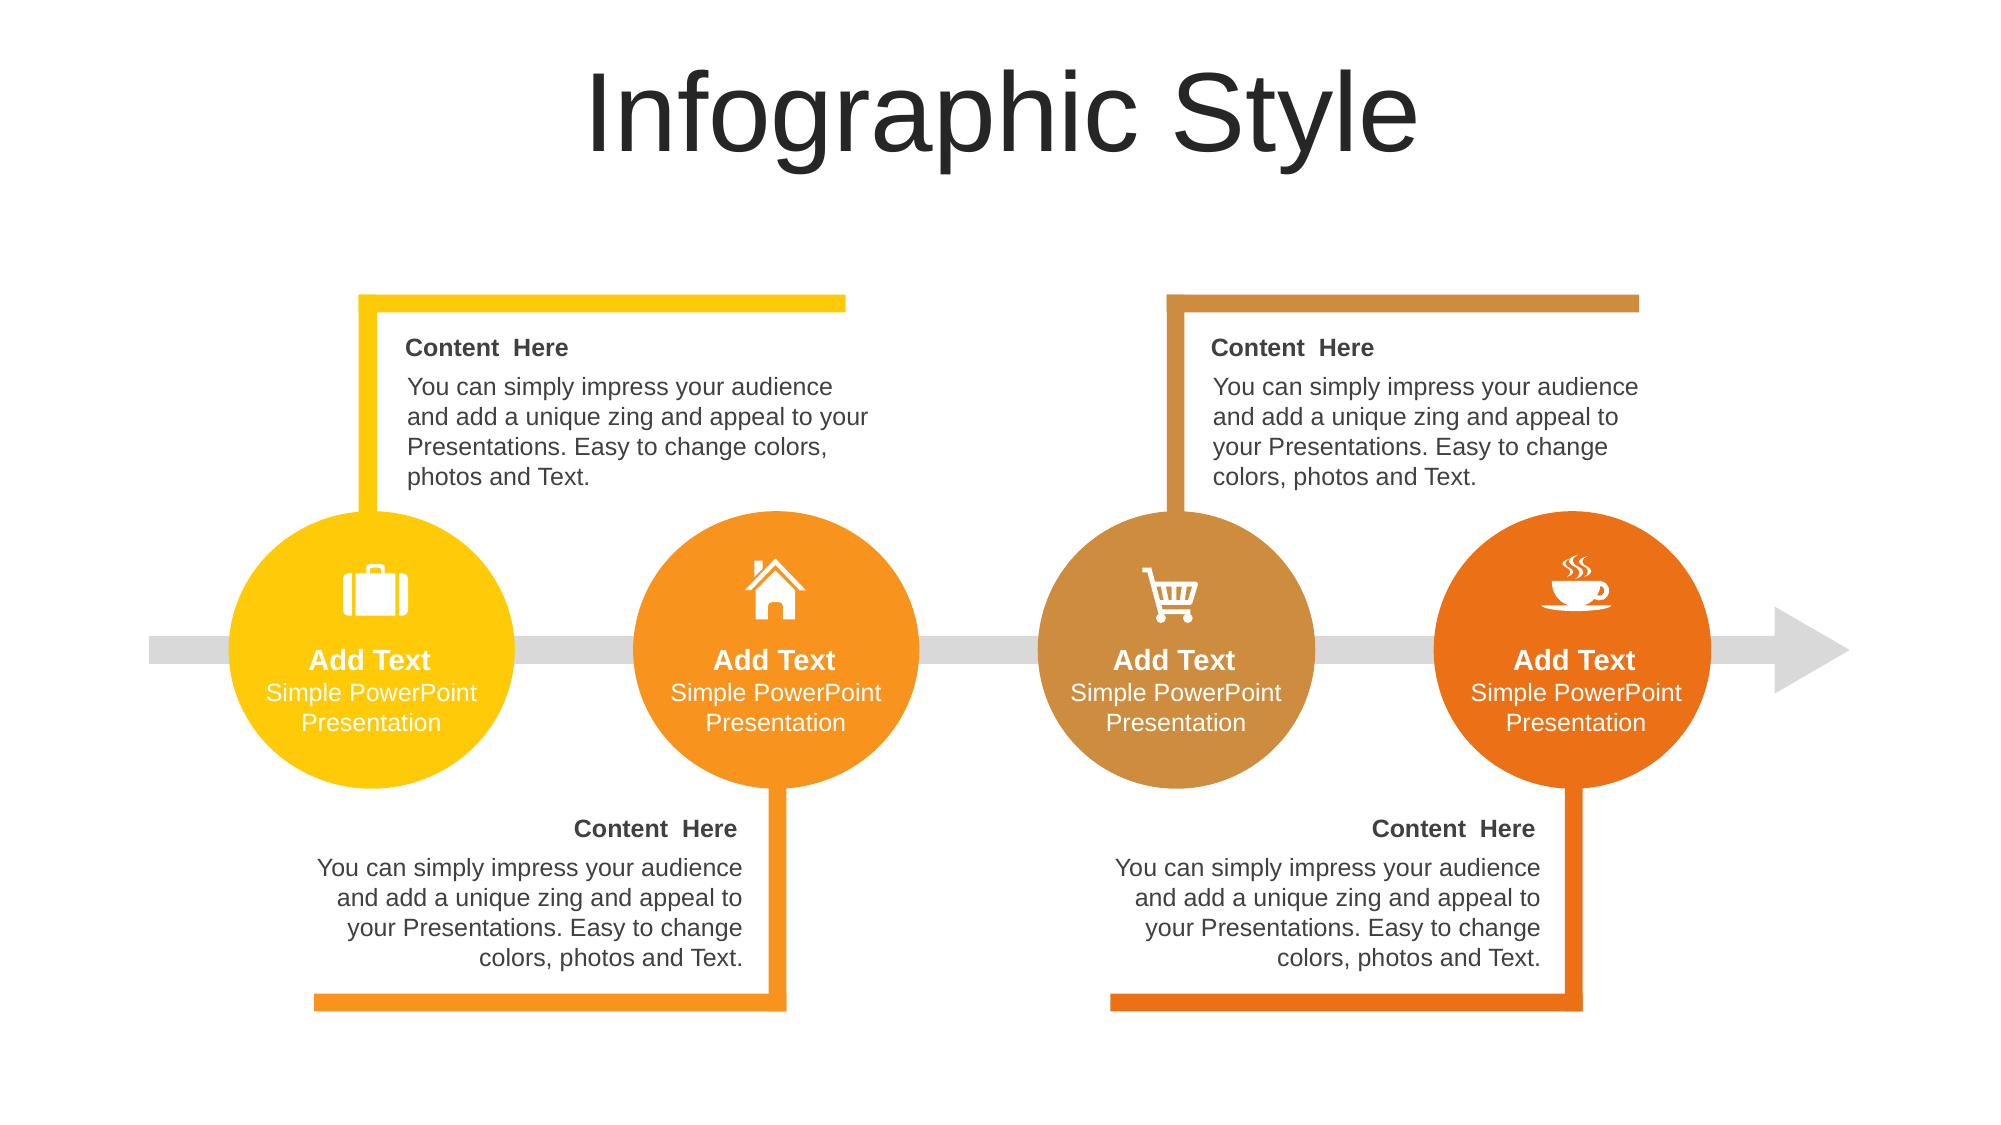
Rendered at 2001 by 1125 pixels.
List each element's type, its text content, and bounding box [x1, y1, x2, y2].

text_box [1166, 294, 1640, 525]
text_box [358, 294, 846, 525]
text_box [1074, 746, 1279, 780]
text_box [920, 635, 1033, 665]
text_box [742, 555, 809, 621]
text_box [390, 324, 886, 500]
text_box [1470, 746, 1675, 790]
text_box [354, 563, 397, 617]
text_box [313, 780, 787, 1012]
text_box [1539, 553, 1614, 613]
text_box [224, 633, 517, 746]
text_box [1037, 510, 1316, 633]
text_box [633, 525, 921, 680]
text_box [1033, 633, 1317, 746]
text_box [1317, 635, 1433, 665]
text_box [1196, 324, 1676, 500]
text_box [266, 746, 477, 780]
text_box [633, 633, 917, 746]
text_box [342, 572, 353, 617]
text_box [517, 635, 632, 665]
list Infographic Style [53, 55, 1952, 175]
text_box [1433, 633, 1718, 746]
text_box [1076, 805, 1557, 981]
text_box [1141, 566, 1199, 625]
text_box [398, 572, 410, 617]
text_box [1718, 635, 1773, 665]
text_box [278, 805, 759, 981]
text_box [228, 510, 515, 633]
text_box [1433, 525, 1712, 633]
text_box [1773, 604, 1852, 696]
text_box [671, 746, 881, 790]
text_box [1110, 780, 1583, 1012]
text_box [148, 635, 224, 665]
